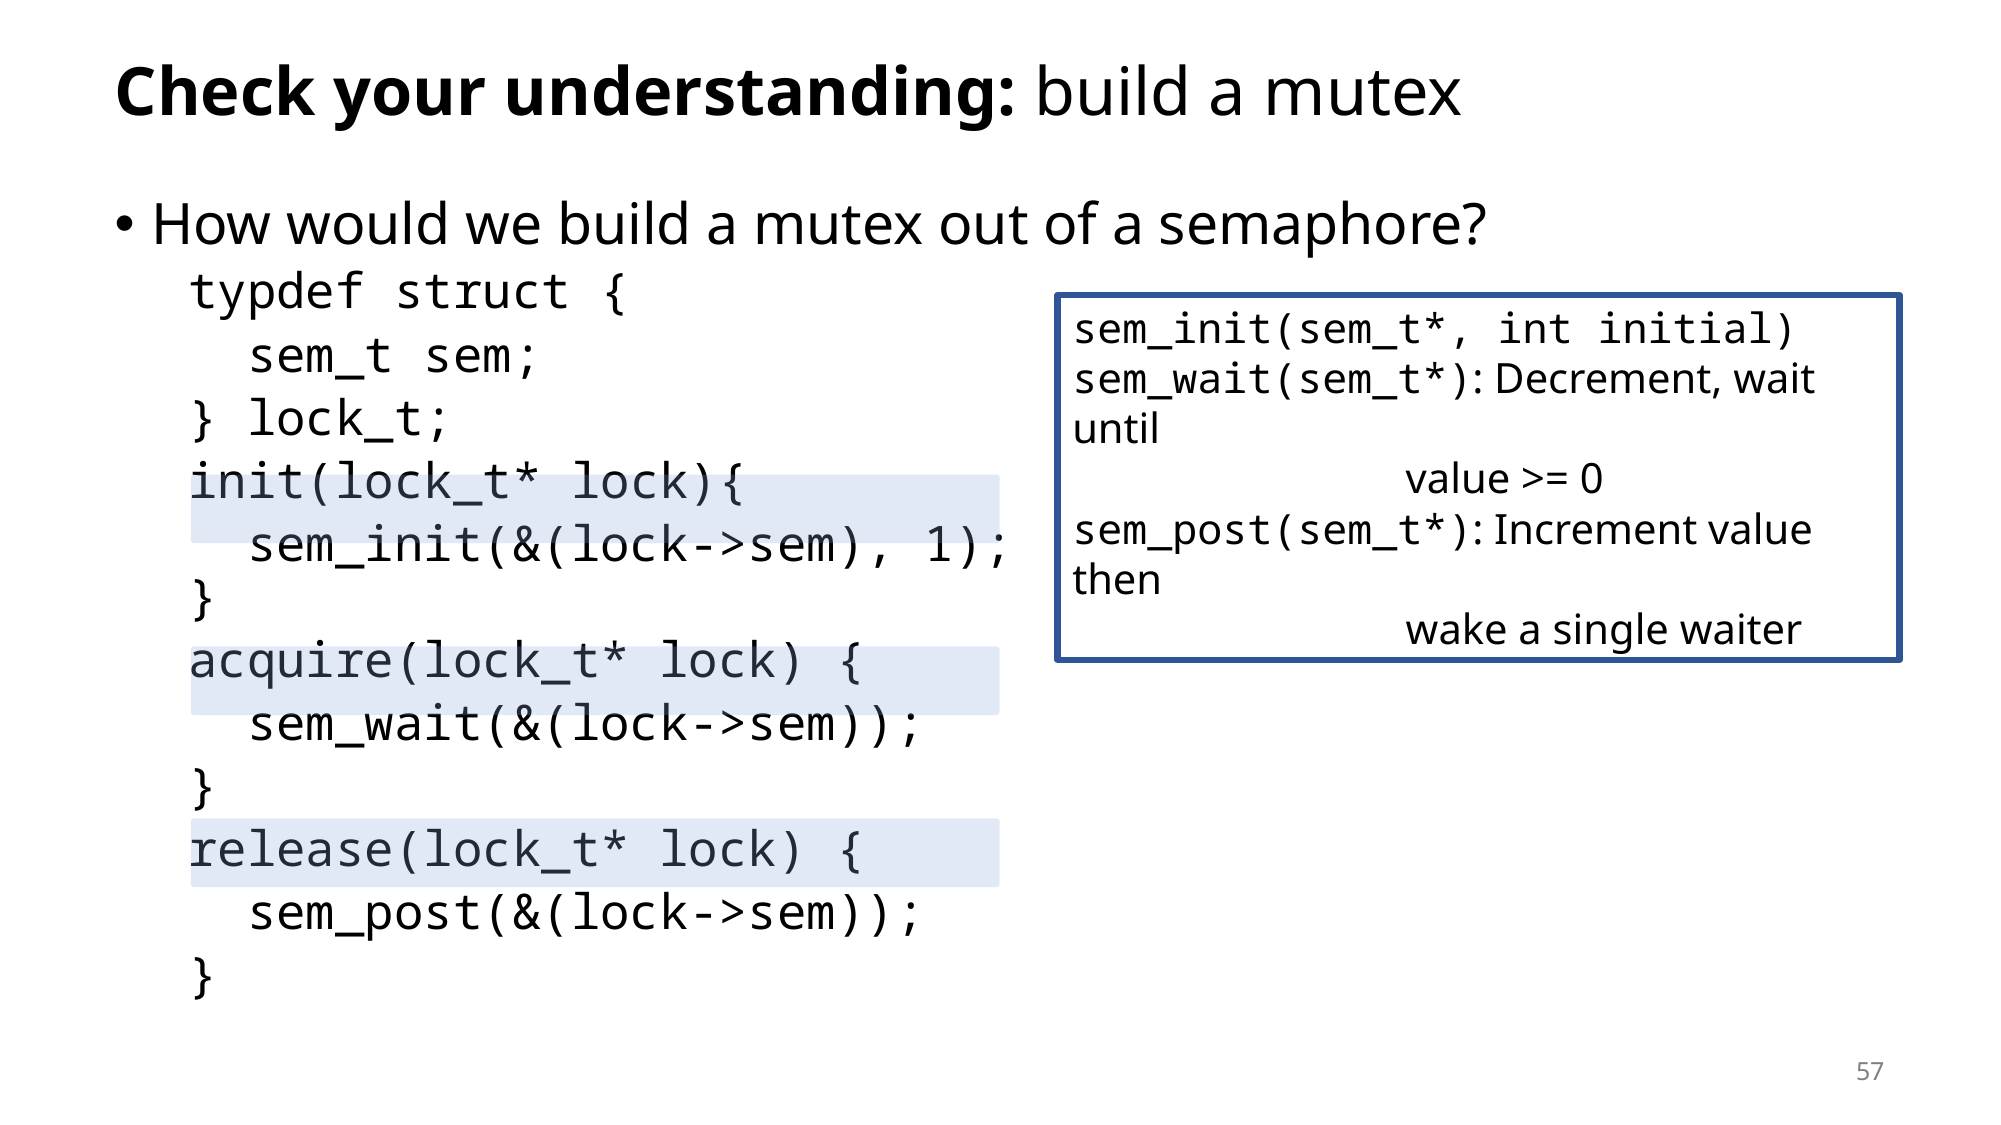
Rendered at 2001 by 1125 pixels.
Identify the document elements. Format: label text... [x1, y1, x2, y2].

text_box [189, 473, 1001, 545]
text_box [189, 817, 1001, 889]
list How would we build a mutex out of a semaphore? typdef struct { sem_t sem; } lock_t; init(lock_t* lock){ sem_init(&(lock->sem), 1); } acquire(lock_t* lock) { sem_wait(&(lock->sem)); } release(lock_t* lock) { sem_post(&(lock->sem)); } [99, 187, 1900, 1013]
text_box sem_init(sem_t*, int initial) sem_wait(sem_t*): Decrement, wait until value >= 0 sem_post(sem_t*): Increment value then wake a single waiter [1057, 294, 1900, 660]
text_box [189, 645, 1001, 717]
slide_number 57 [1749, 1042, 1900, 1103]
title Check your understanding: build a mutex [99, 37, 1900, 150]
